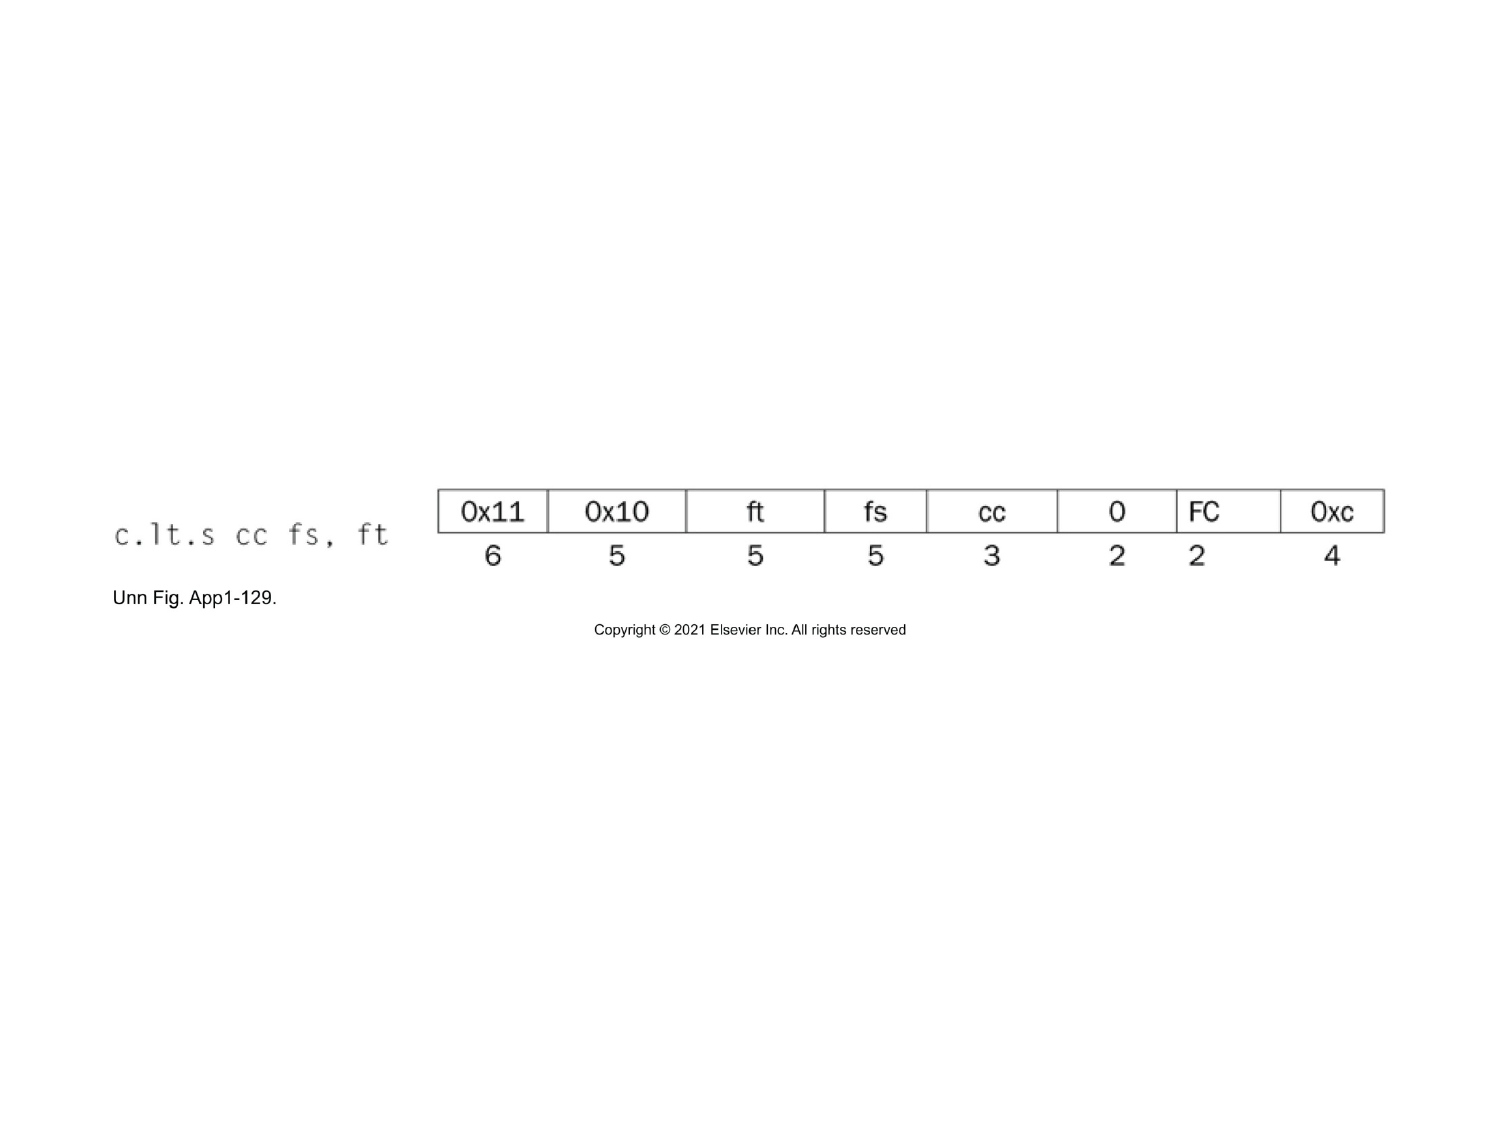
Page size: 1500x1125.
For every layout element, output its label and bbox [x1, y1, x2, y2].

picture [112, 485, 1388, 640]
